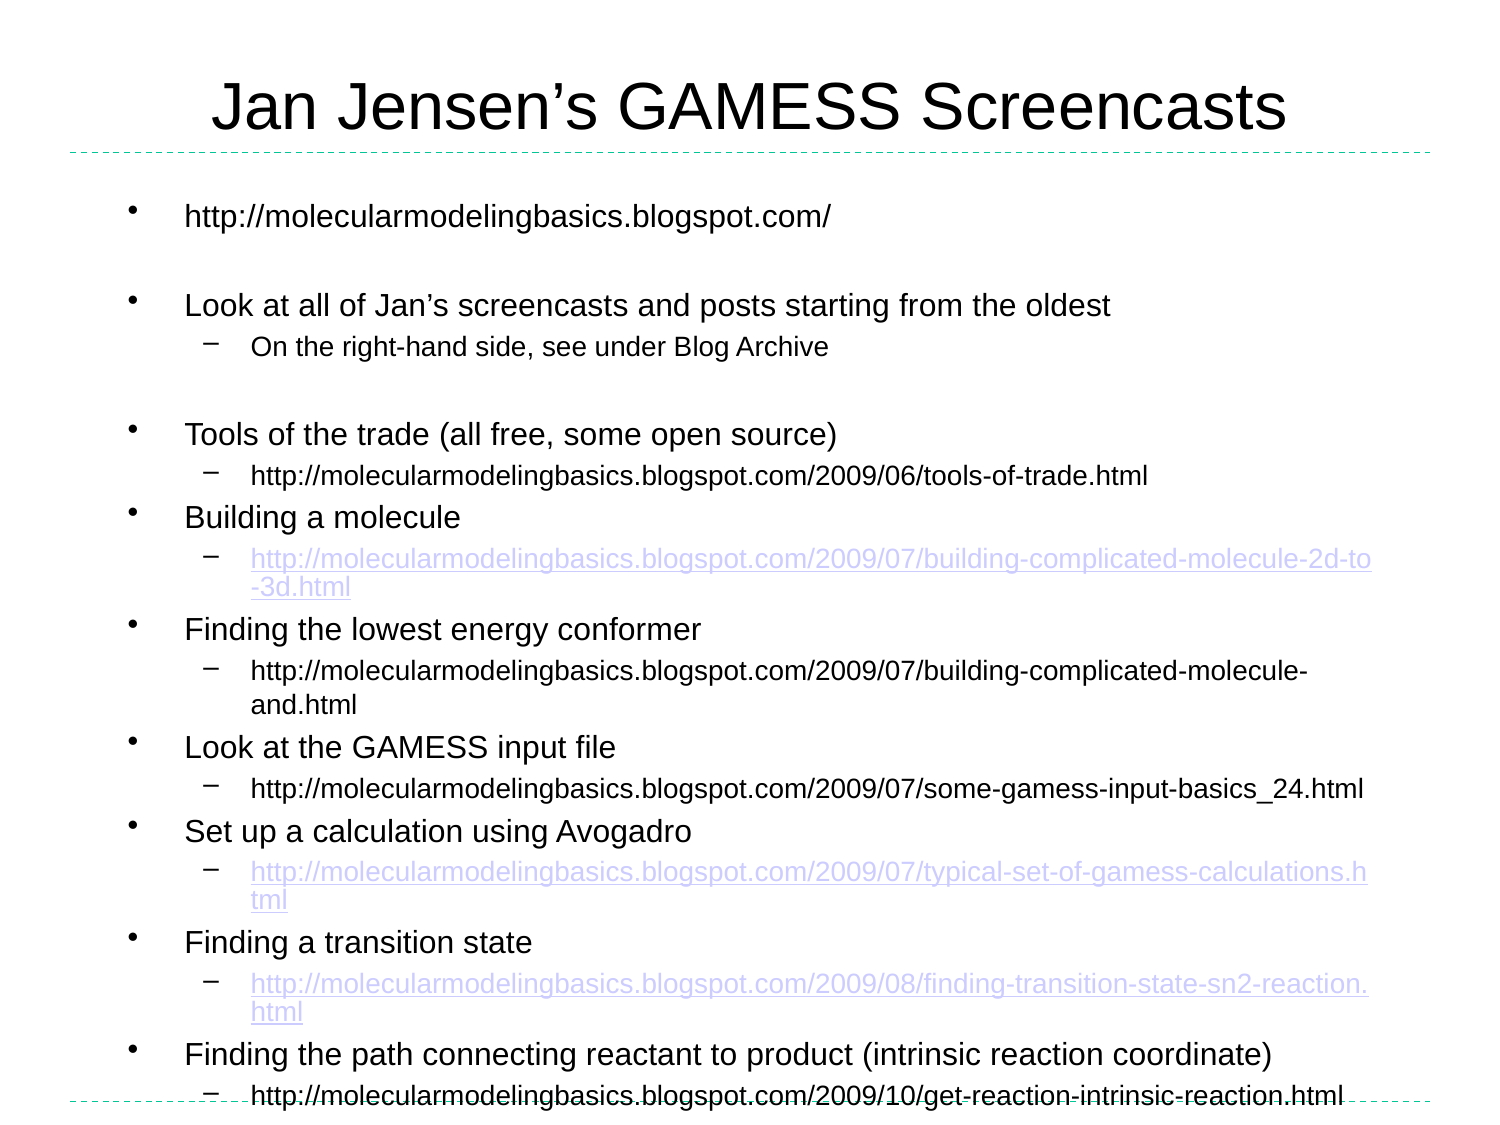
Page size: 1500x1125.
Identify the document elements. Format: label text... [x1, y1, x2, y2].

title Jan Jensen’s GAMESS Screencasts [112, 52, 1388, 153]
list http://molecularmodelingbasics.blogspot.com/ Look at all of Jan’s screencasts and posts starting from the oldest On the right-hand side, see under Blog Archive Tools of the trade (all free, some open source) http://molecularmodelingbasics.blogspot.com/2009/06/tools-of-trade.html Building a molecule http://molecularmodelingbasics.blogspot.com/2009/07/building-complicated-molecule-2d-to-3d.html Finding the lowest energy conformer http://molecularmodelingbasics.blogspot.com/2009/07/building-complicated-molecule-and.html Look at the GAMESS input file http://molecularmodelingbasics.blogspot.com/2009/07/some-gamess-input-basics_24.html Set up a calculation using Avogadro http://molecularmodelingbasics.blogspot.com/2009/07/typical-set-of-gamess-calculations.html Finding a transition state http://molecularmodelingbasics.blogspot.com/2009/08/finding-transition-state-sn2-reaction.html Finding the path connecting reactant to product (intrinsic reaction coordinate) http://molecularmodelingbasics.blogspot.com/2009/10/get-reaction-intrinsic-reaction.html [112, 187, 1388, 1079]
